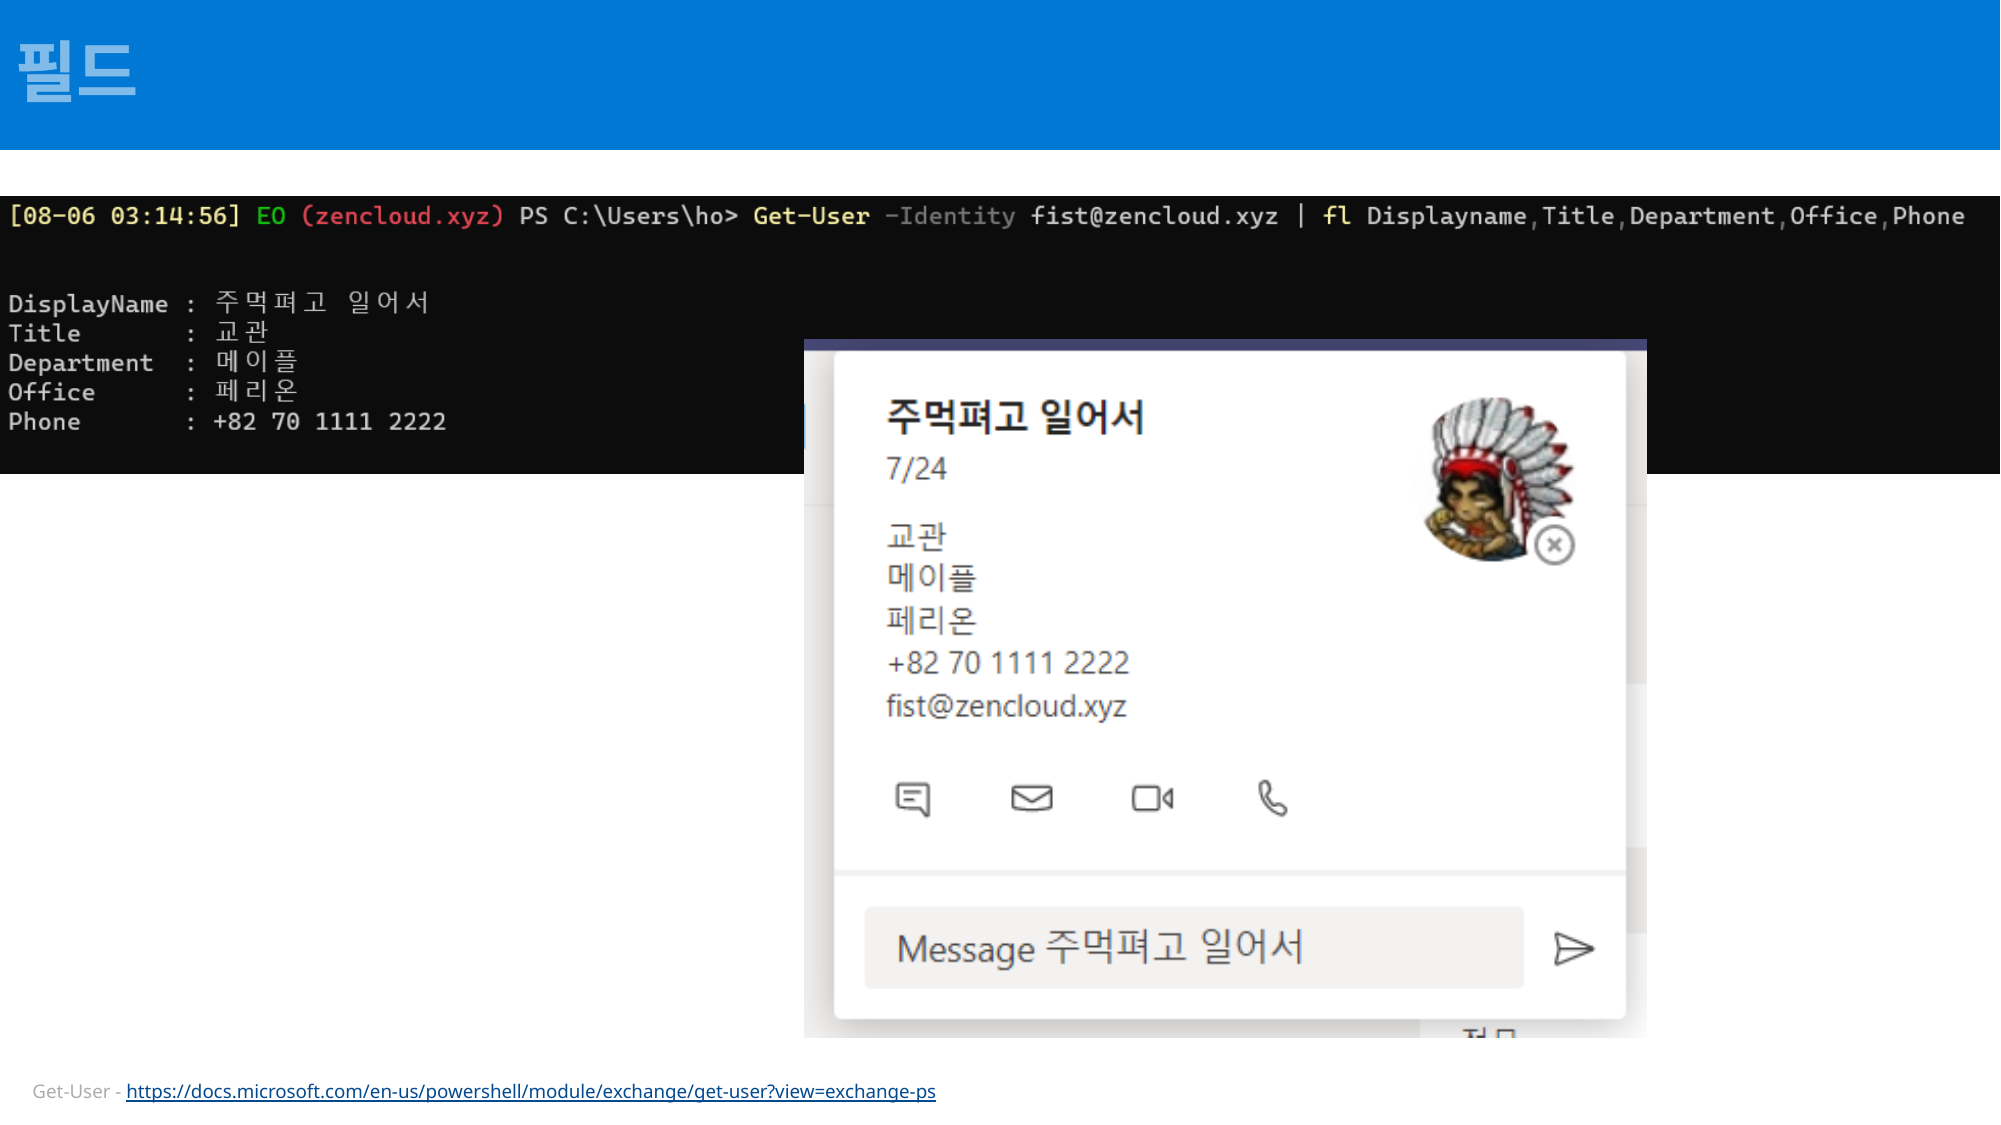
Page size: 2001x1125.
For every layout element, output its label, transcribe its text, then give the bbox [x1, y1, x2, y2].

list 필드 [0, 0, 2000, 150]
text_box Get-User - https://docs.microsoft.com/en-us/powershell/module/exchange/get-user?view=exchange-ps [17, 1072, 1131, 1113]
picture [0, 196, 2000, 1038]
